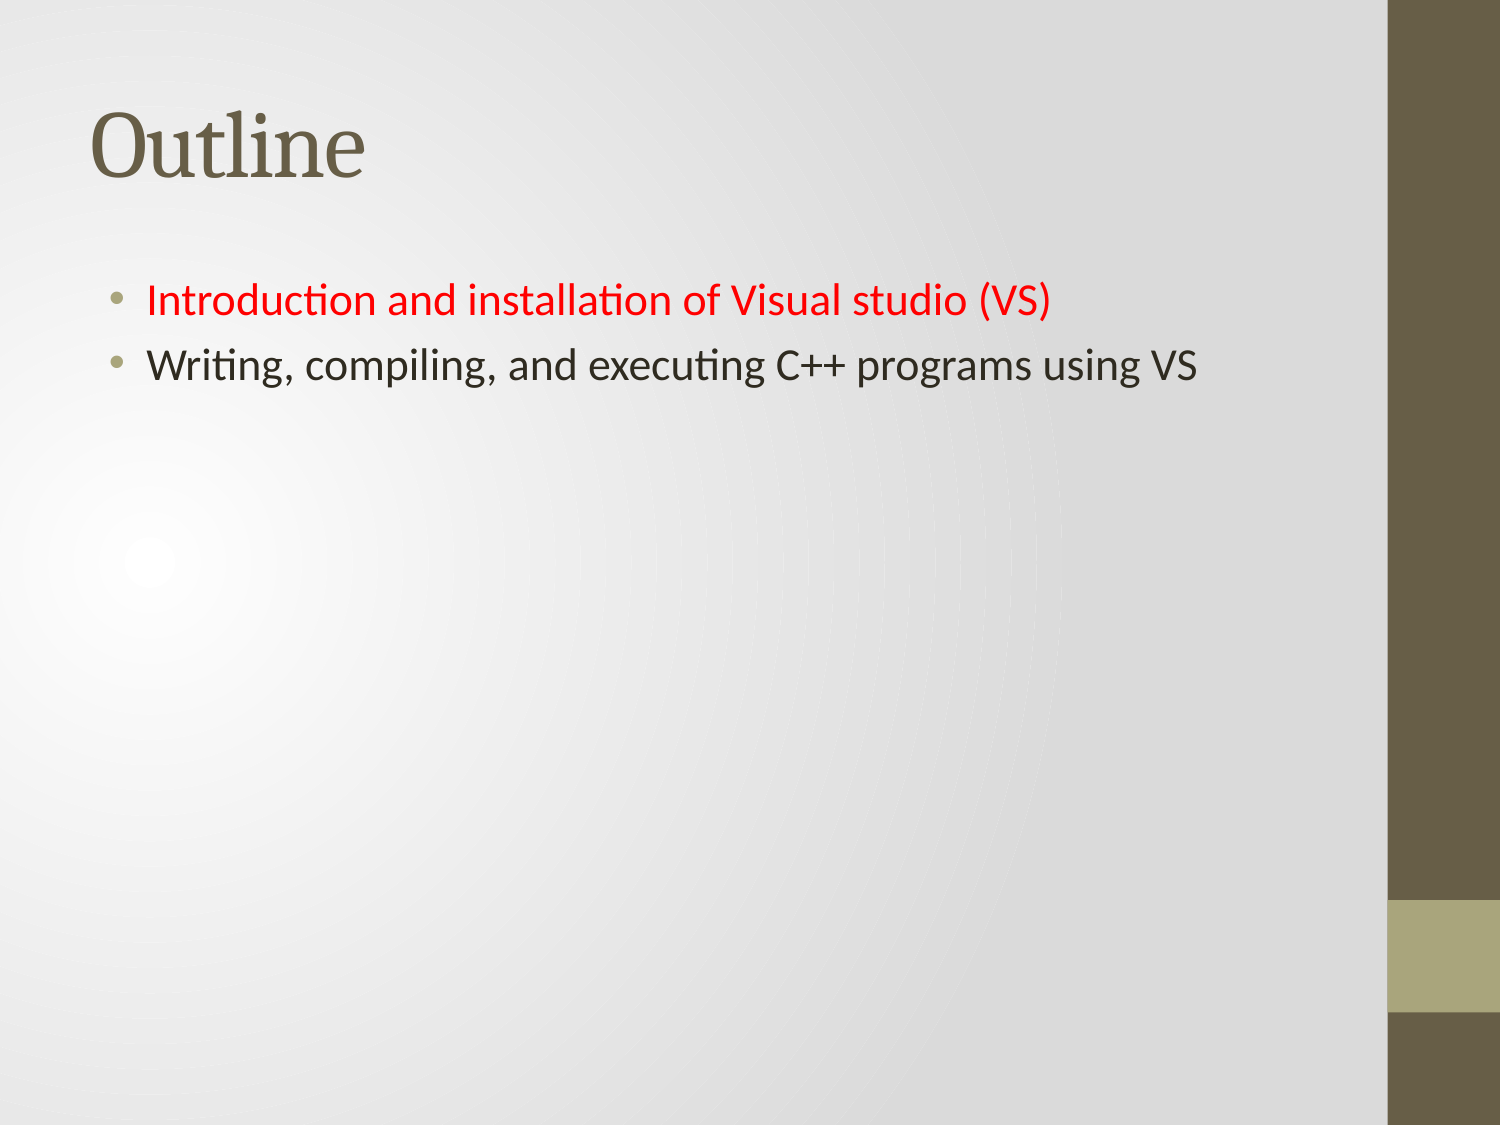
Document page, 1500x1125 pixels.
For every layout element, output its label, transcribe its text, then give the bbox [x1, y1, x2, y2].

title Outline [75, 45, 1325, 233]
list Introduction and installation of Visual studio (VS) Writing, compiling, and executing C++ programs using VS [75, 262, 1325, 1050]
